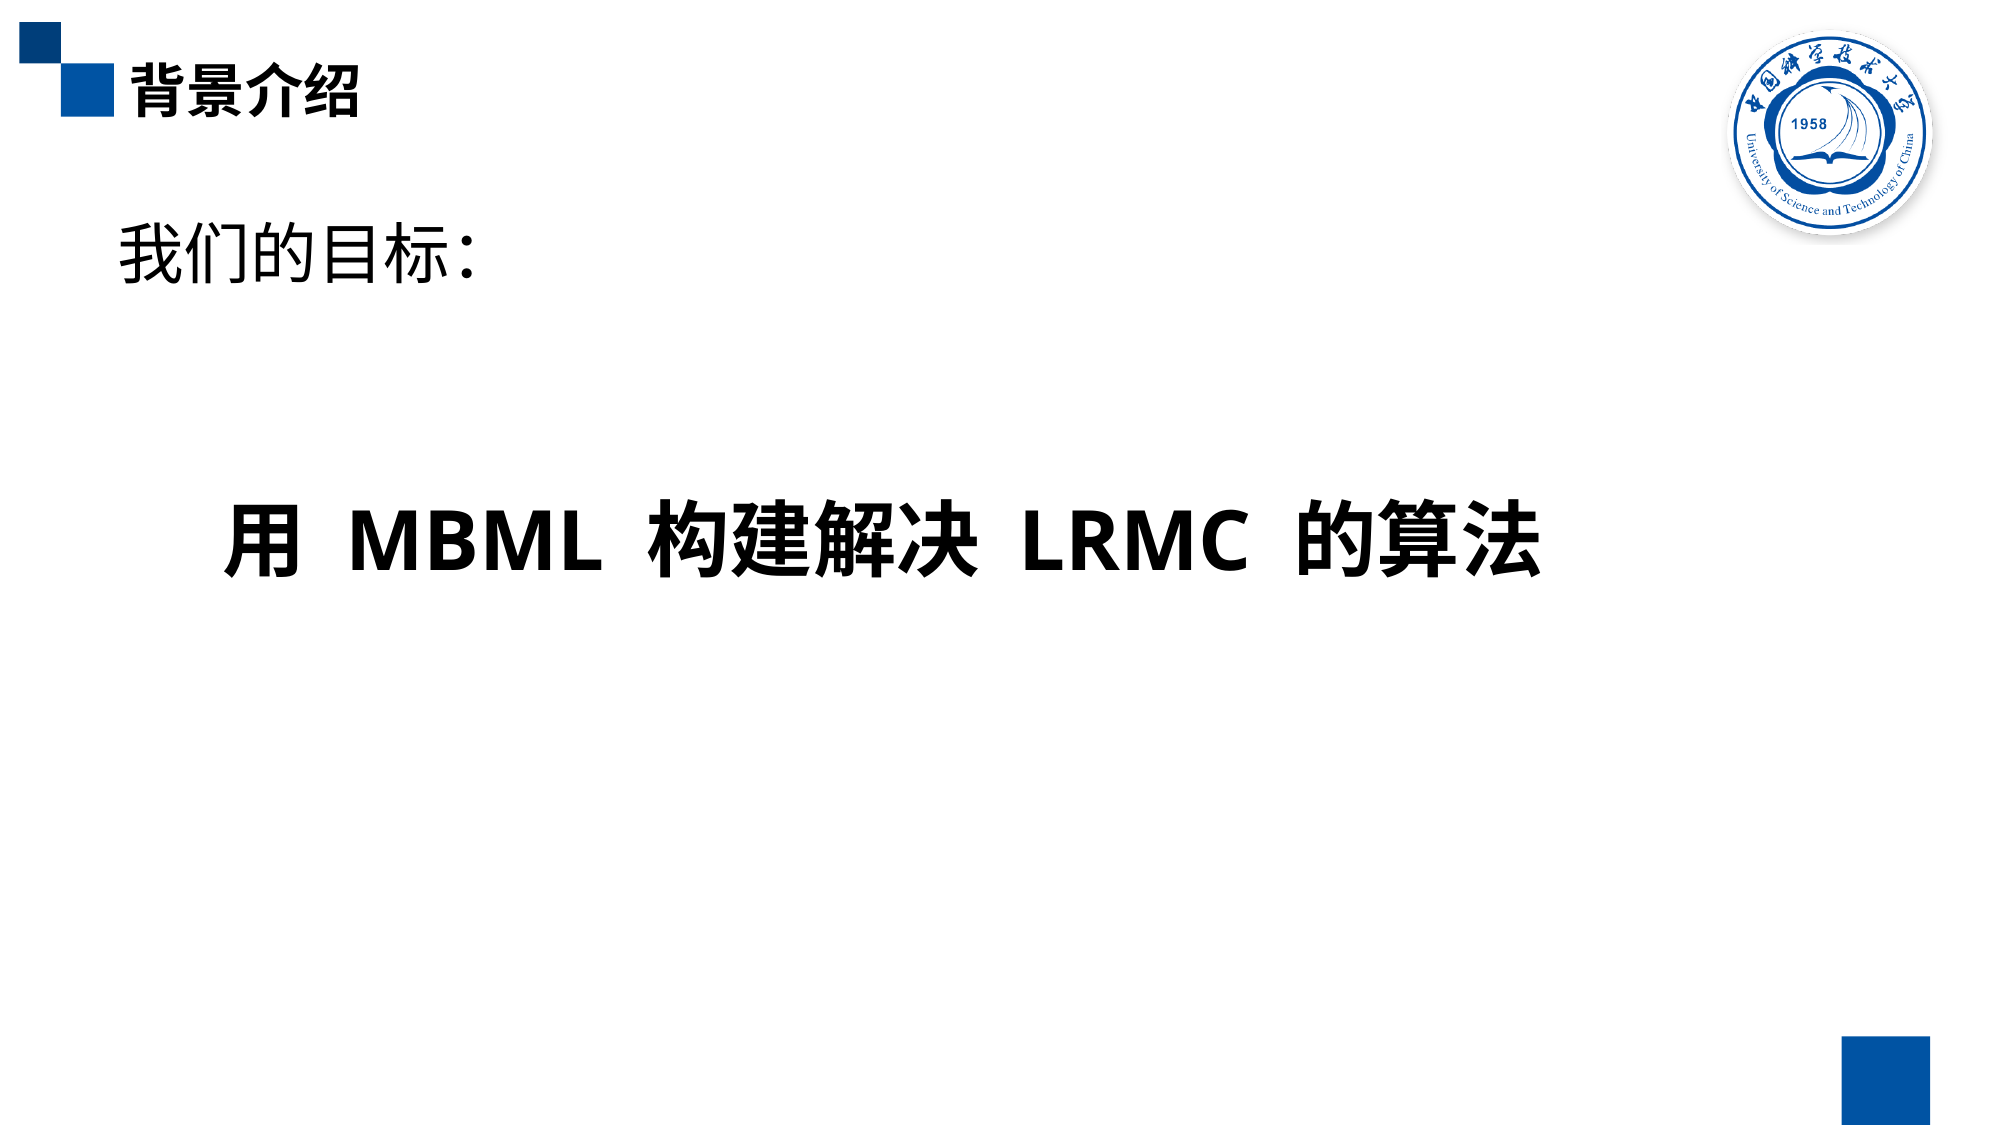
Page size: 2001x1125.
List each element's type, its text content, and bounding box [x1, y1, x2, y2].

text_box 背景介绍 [113, 47, 1000, 202]
slide_number [1771, 1050, 2000, 1111]
text_box 用 MBML 构建解决 LRMC 的算法 [207, 480, 1559, 595]
text_box 我们的目标： [102, 204, 533, 300]
picture [1720, 19, 1950, 246]
